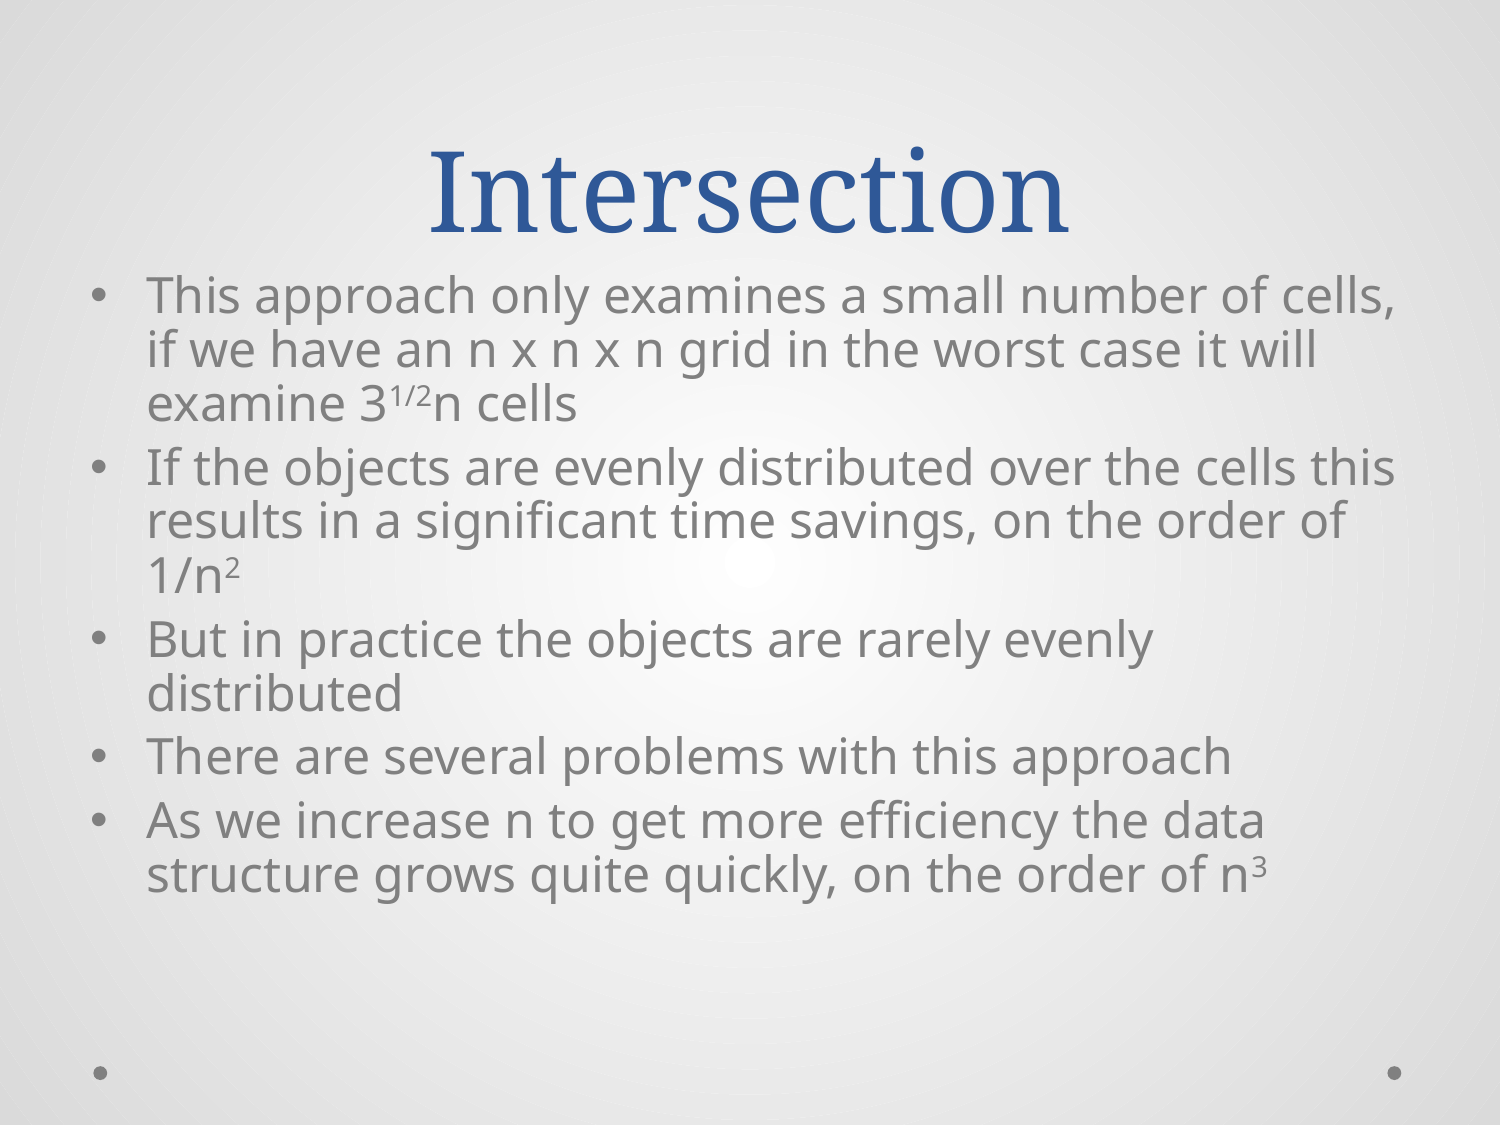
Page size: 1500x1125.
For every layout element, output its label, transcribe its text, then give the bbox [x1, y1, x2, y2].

title Intersection [75, 0, 1425, 262]
list This approach only examines a small number of cells, if we have an n x n x n grid in the worst case it will examine 31/2n cells If the objects are evenly distributed over the cells this results in a significant time savings, on the order of 1/n2 But in practice the objects are rarely evenly distributed There are several problems with this approach As we increase n to get more efficiency the data structure grows quite quickly, on the order of n3 [75, 262, 1425, 1005]
